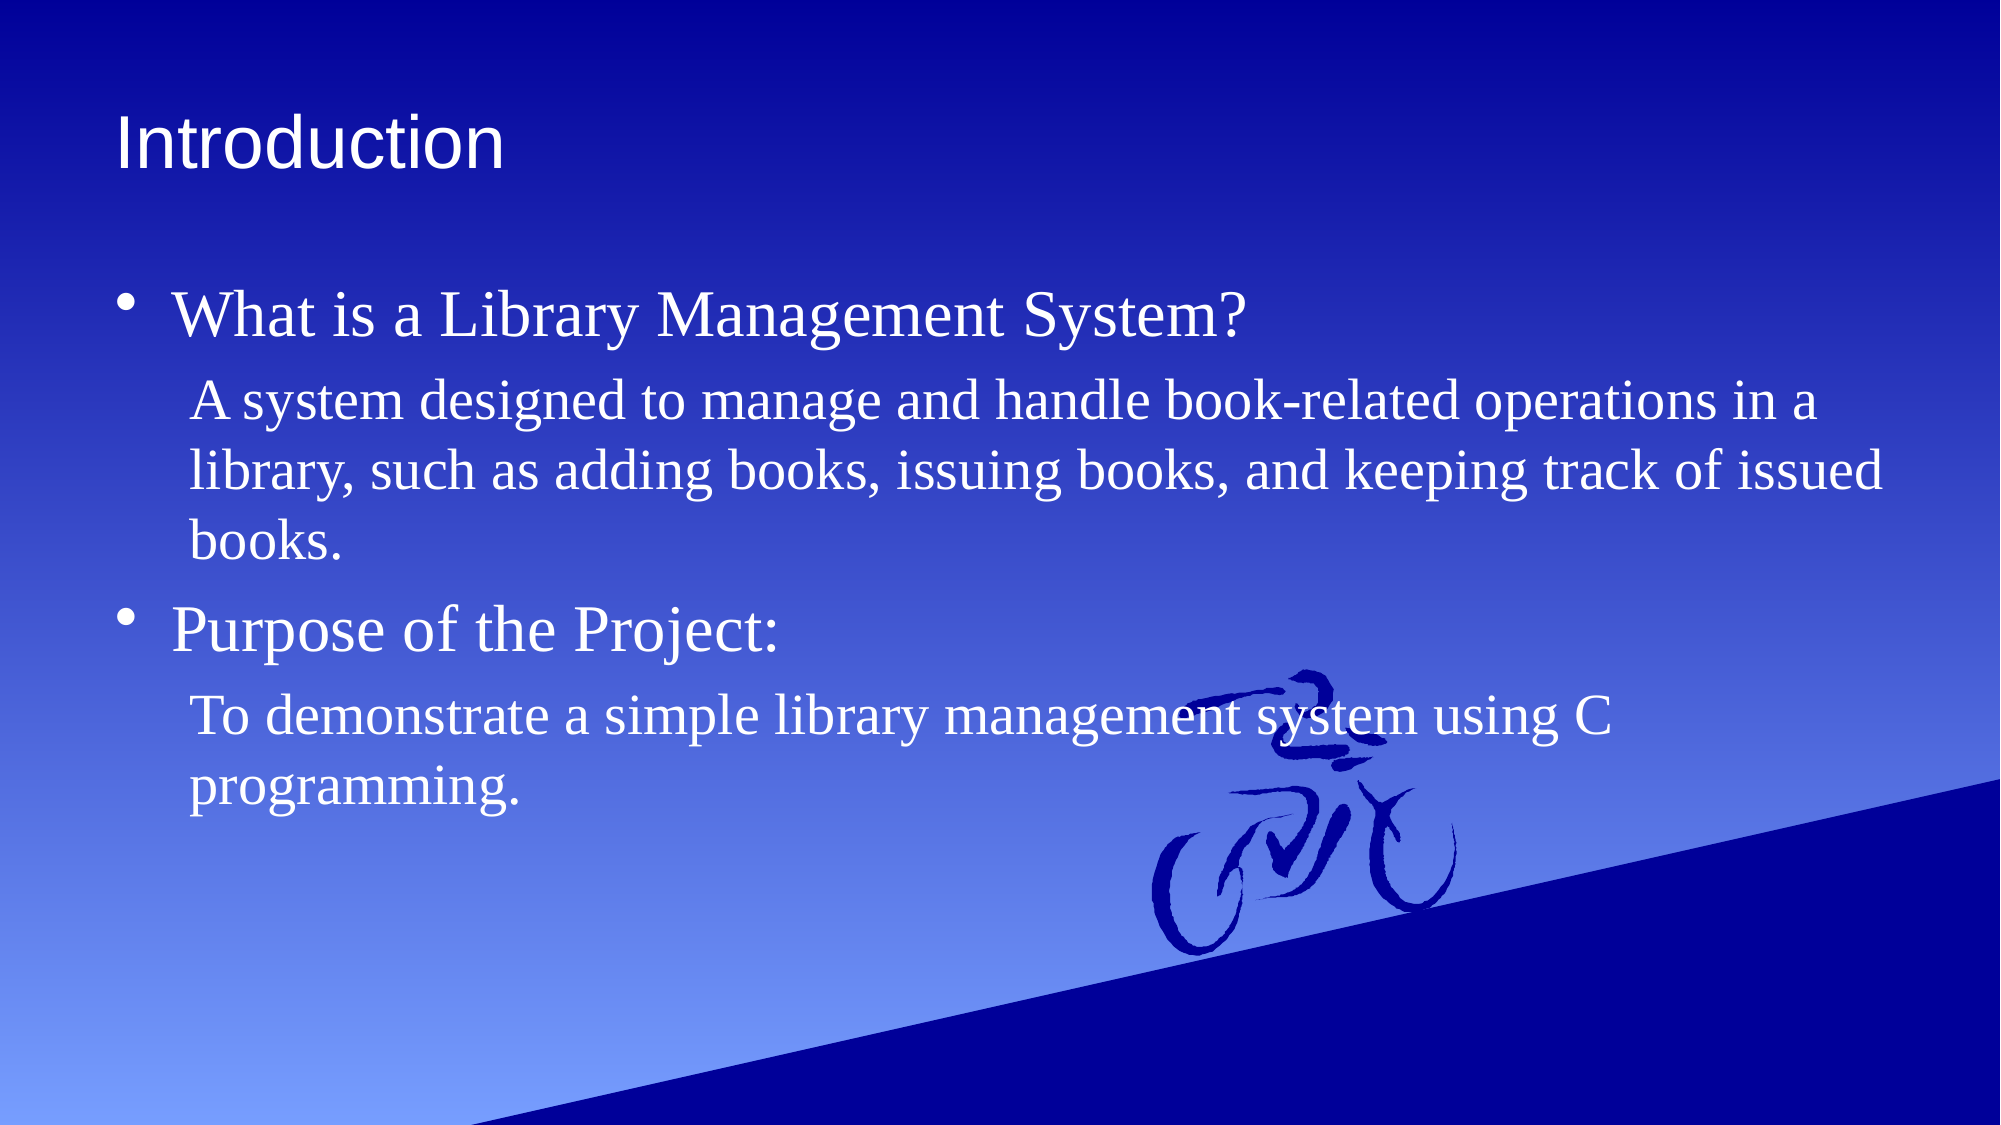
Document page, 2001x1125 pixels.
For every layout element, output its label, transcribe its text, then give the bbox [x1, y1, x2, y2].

title Introduction [99, 44, 1901, 233]
list What is a Library Management System? A system designed to manage and handle book-related operations in a library, such as adding books, issuing books, and keeping track of issued books. Purpose of the Project: To demonstrate a simple library management system using C programming. [99, 262, 1901, 1006]
